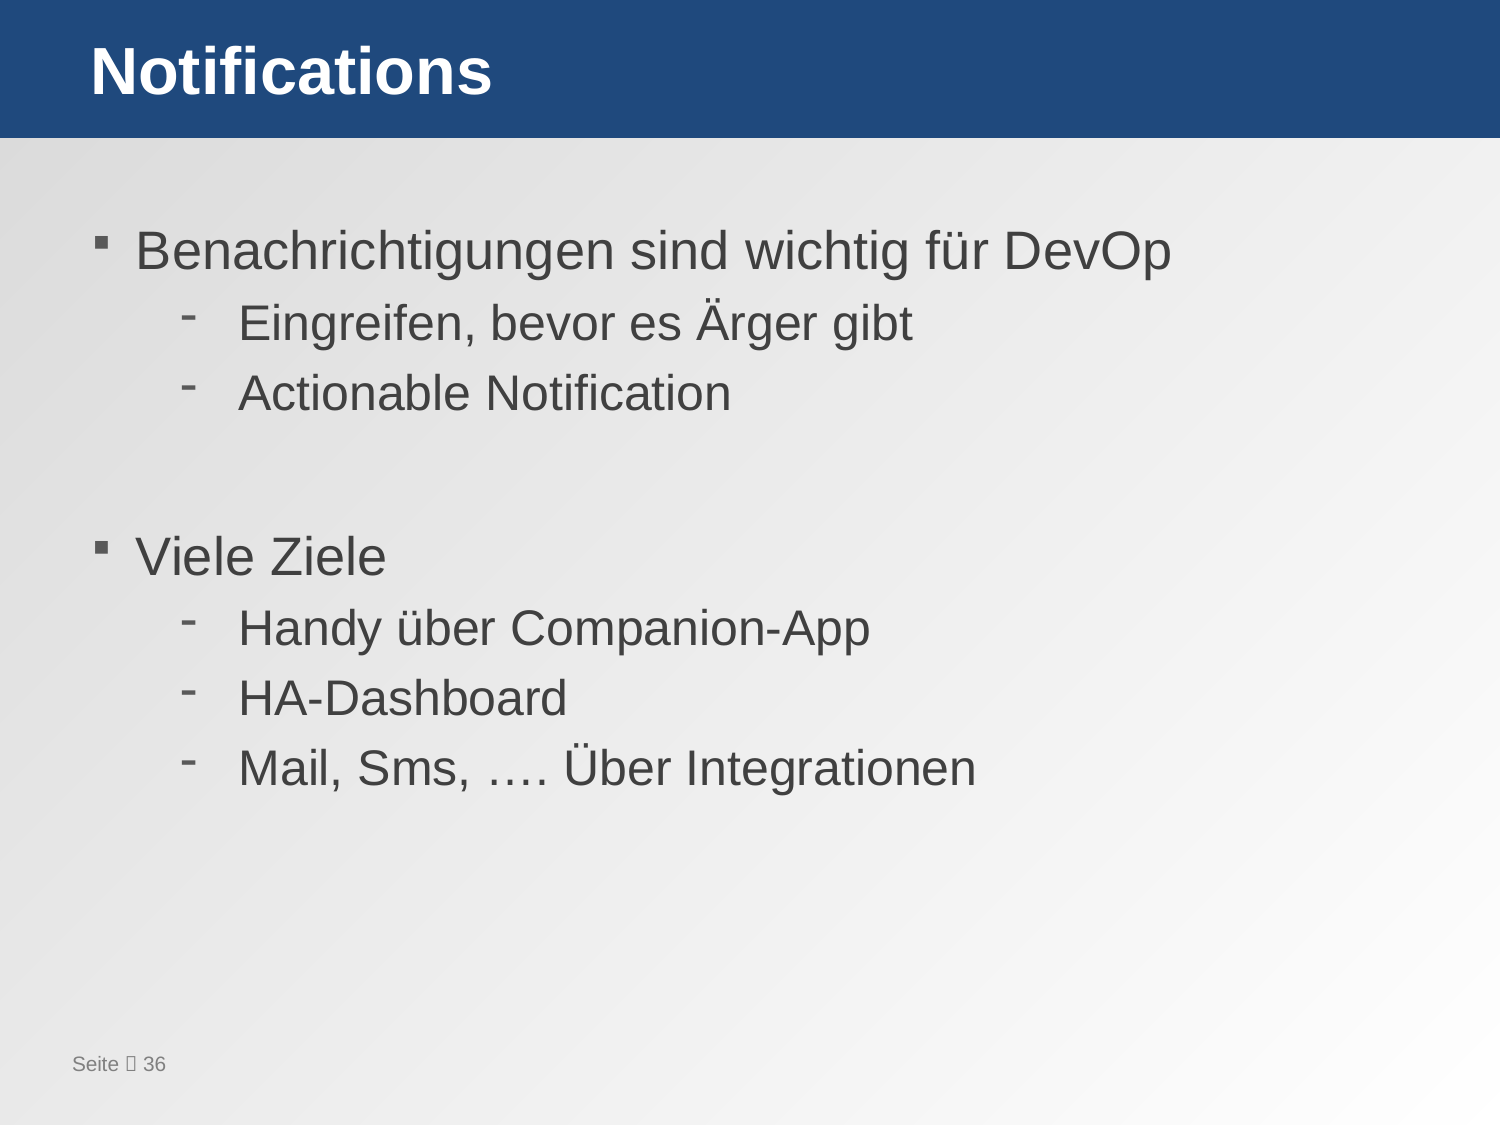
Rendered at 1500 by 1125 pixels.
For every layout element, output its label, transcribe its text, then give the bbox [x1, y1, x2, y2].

title Notifications [75, 20, 1425, 208]
list Benachrichtigungen sind wichtig für DevOp Eingreifen, bevor es Ärger gibt Actionable Notification Viele Ziele Handy über Companion-App HA-Dashboard Mail, Sms, …. Über Integrationen [76, 208, 1424, 964]
